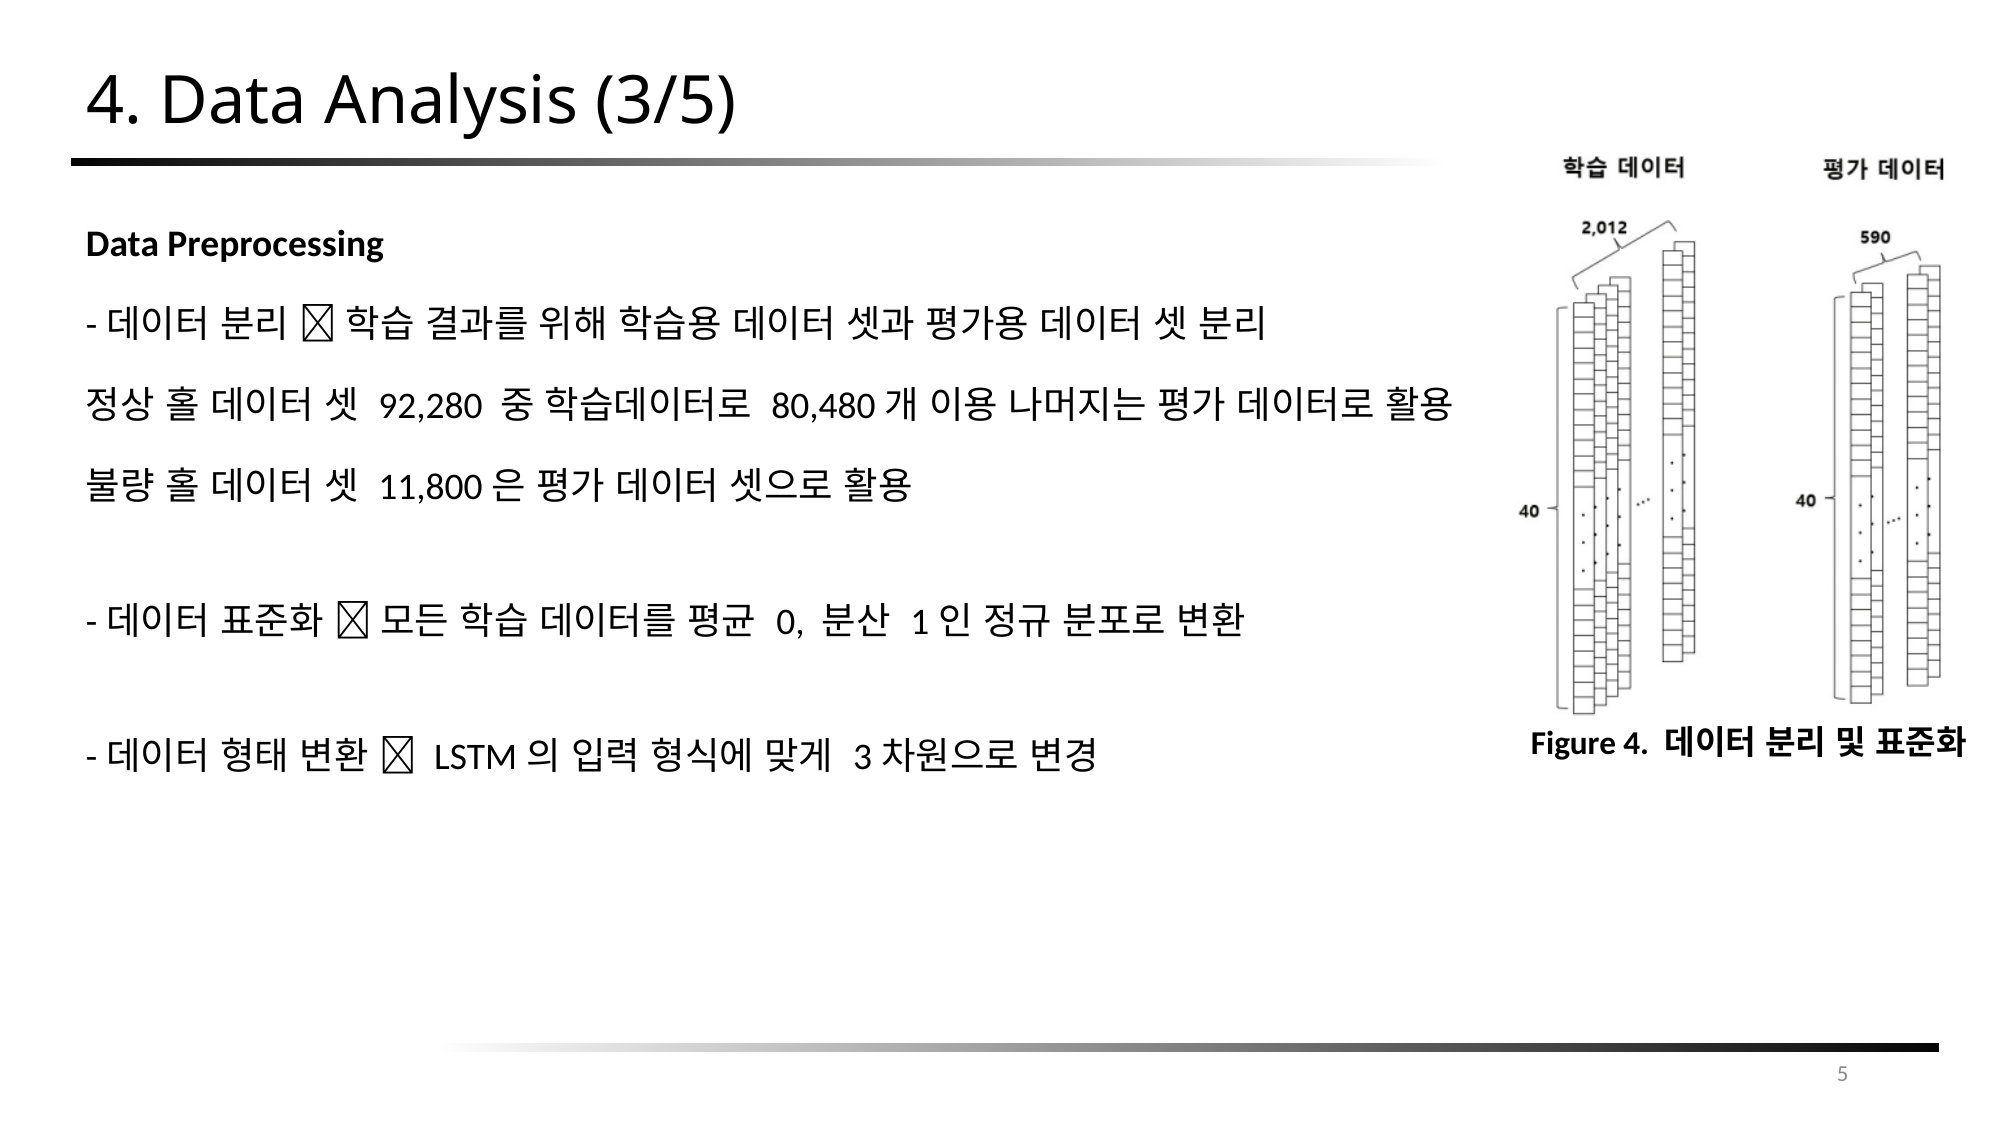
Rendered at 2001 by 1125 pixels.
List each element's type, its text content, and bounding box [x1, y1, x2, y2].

title 4. Data Analysis (3/5) [71, 58, 1902, 146]
picture [1515, 145, 1968, 726]
text_box Data Preprocessing -데이터 분리  학습 결과를 위해 학습용 데이터 셋과 평가용 데이터 셋 분리 정상 홀 데이터 셋 92,280 중 학습데이터로 80,480개 이용 나머지는 평가 데이터로 활용 불량 홀 데이터 셋 11,800은 평가 데이터 셋으로 활용 -데이터 표준화  모든 학습 데이터를 평균 0, 분산 1인 정규 분포로 변환 -데이터 형태 변환  LSTM의 입력 형식에 맞게 3차원으로 변경 [70, 189, 1517, 875]
slide_number 5 [1413, 1042, 1864, 1103]
text_box Figure 4. 데이터 분리 및 표준화 [1516, 713, 2000, 769]
